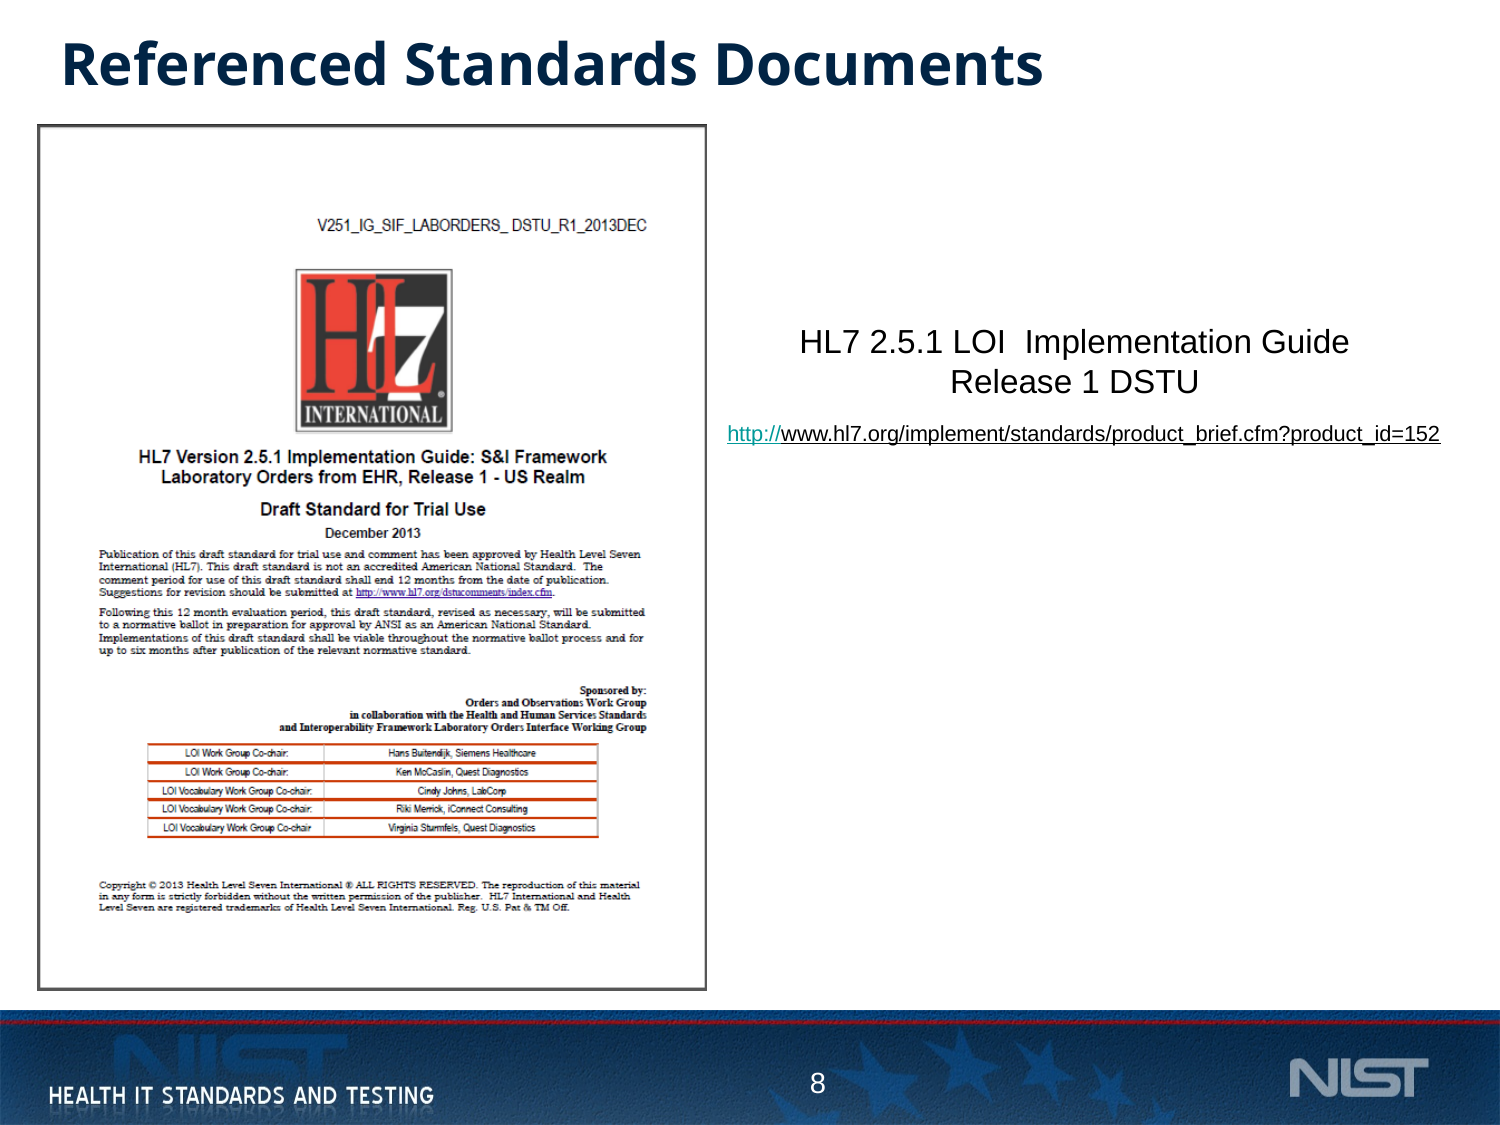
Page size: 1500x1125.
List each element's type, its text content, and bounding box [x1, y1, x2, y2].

text_box HL7 2.5.1 LOI Implementation Guide Release 1 DSTU [750, 312, 1400, 408]
picture [37, 124, 708, 991]
title Referenced Standards Documents [45, 19, 1396, 106]
slide_number 8 [642, 1056, 994, 1125]
text_box http://www.hl7.org/implement/standards/product_brief.cfm?product_id=152 [712, 412, 1500, 454]
picture [0, 1010, 1500, 1125]
